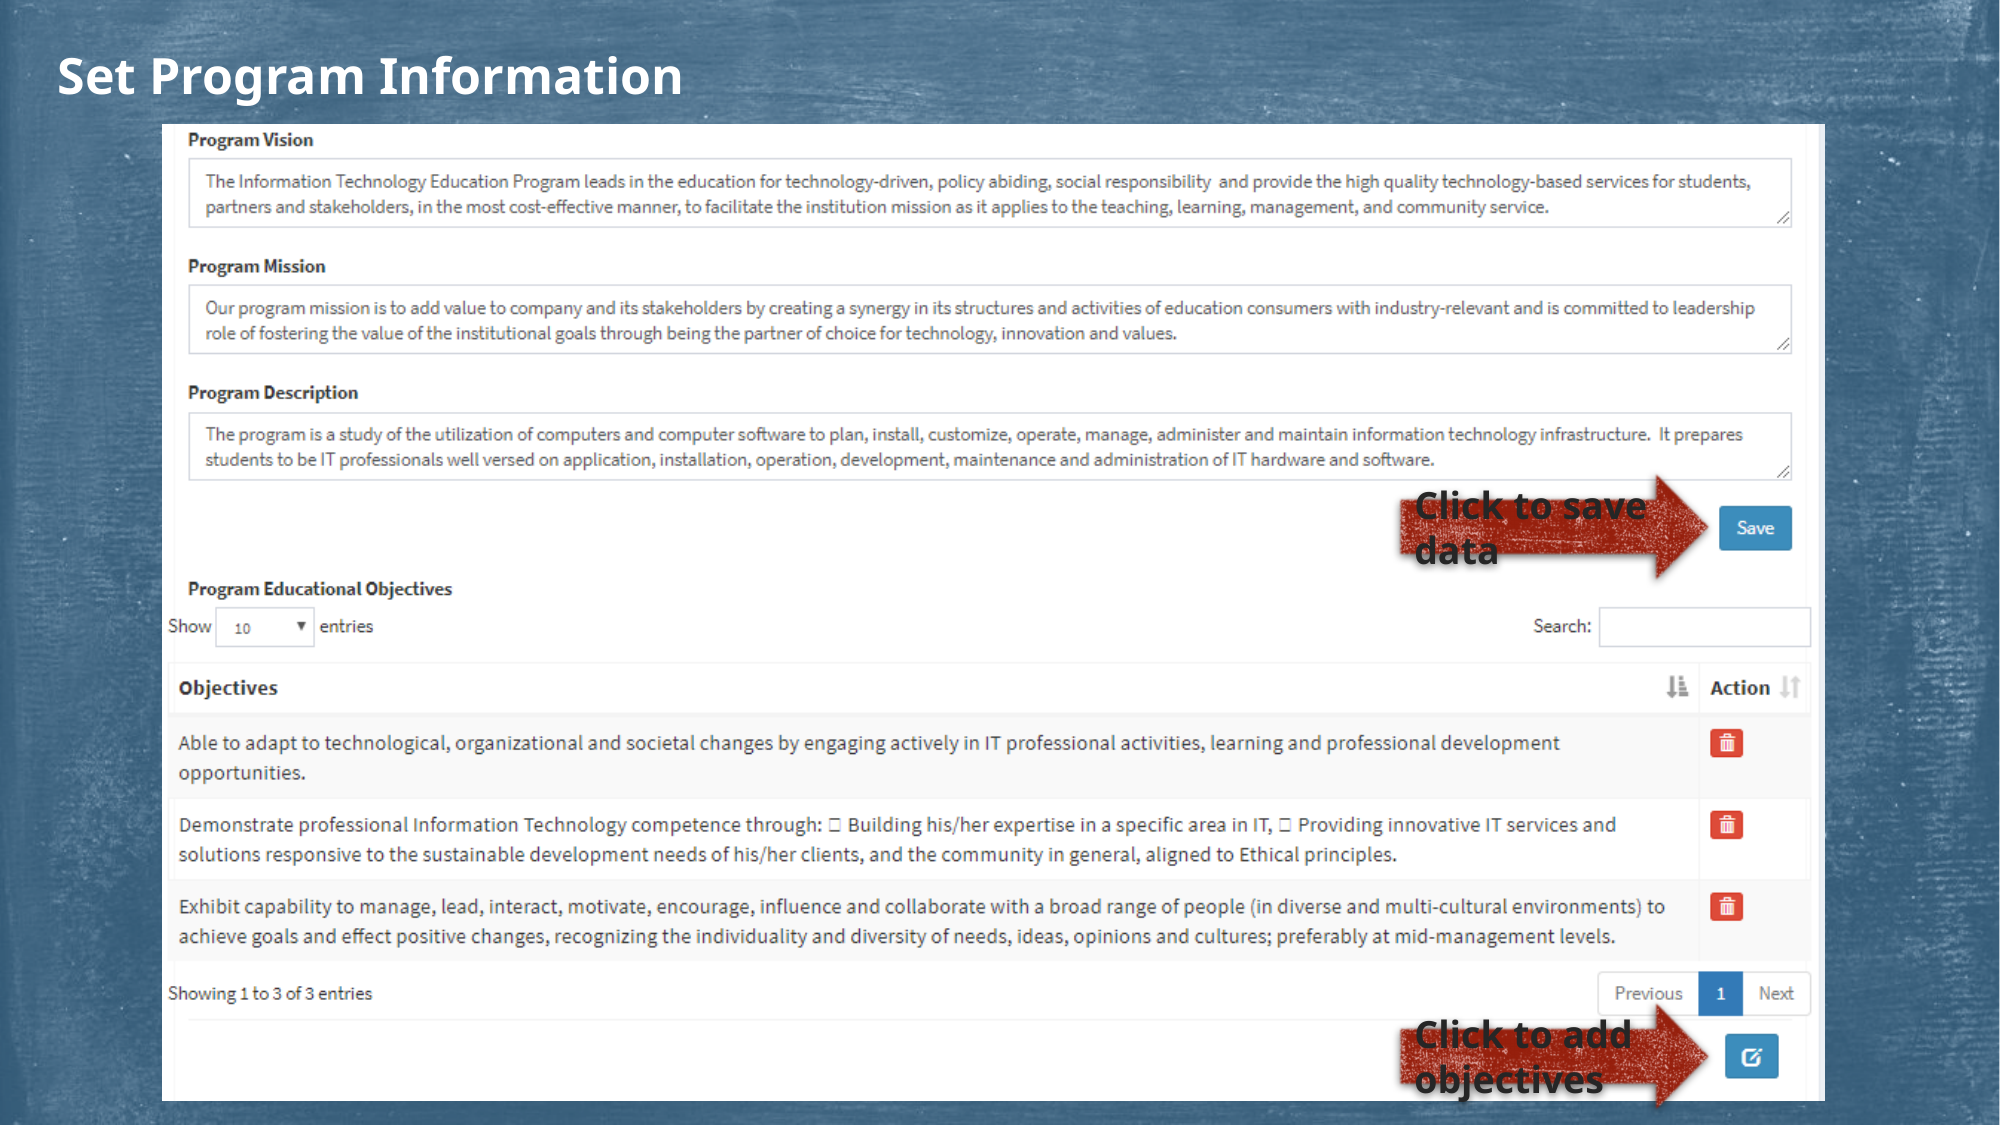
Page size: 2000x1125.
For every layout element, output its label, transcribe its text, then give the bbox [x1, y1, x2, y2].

text_box Set Program Information [42, 37, 700, 173]
picture [162, 124, 1825, 1101]
